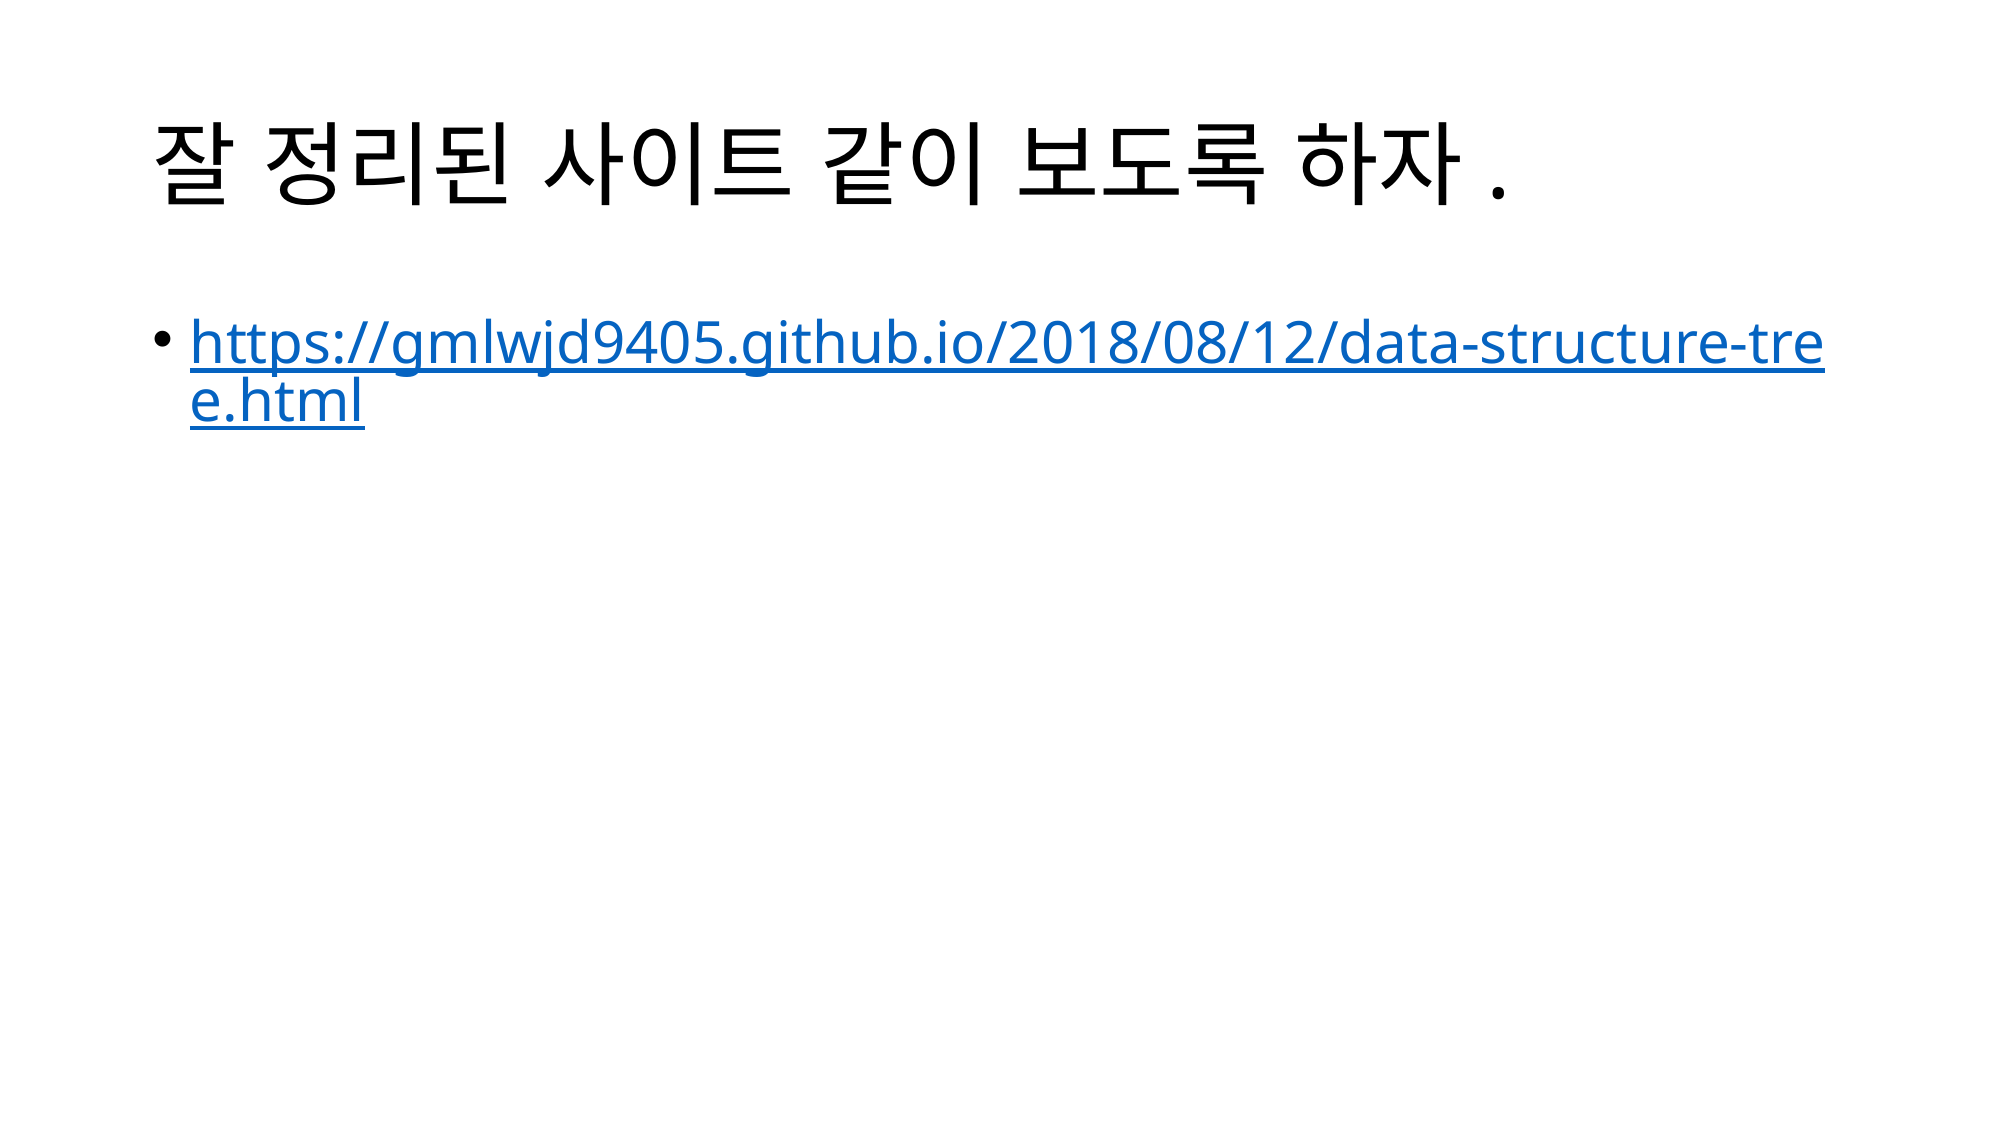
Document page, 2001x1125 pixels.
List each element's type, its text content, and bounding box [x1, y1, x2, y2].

title 잘 정리된 사이트 같이 보도록 하자. [137, 59, 1863, 278]
list https://gmlwjd9405.github.io/2018/08/12/data-structure-tree.html [137, 299, 1863, 1014]
